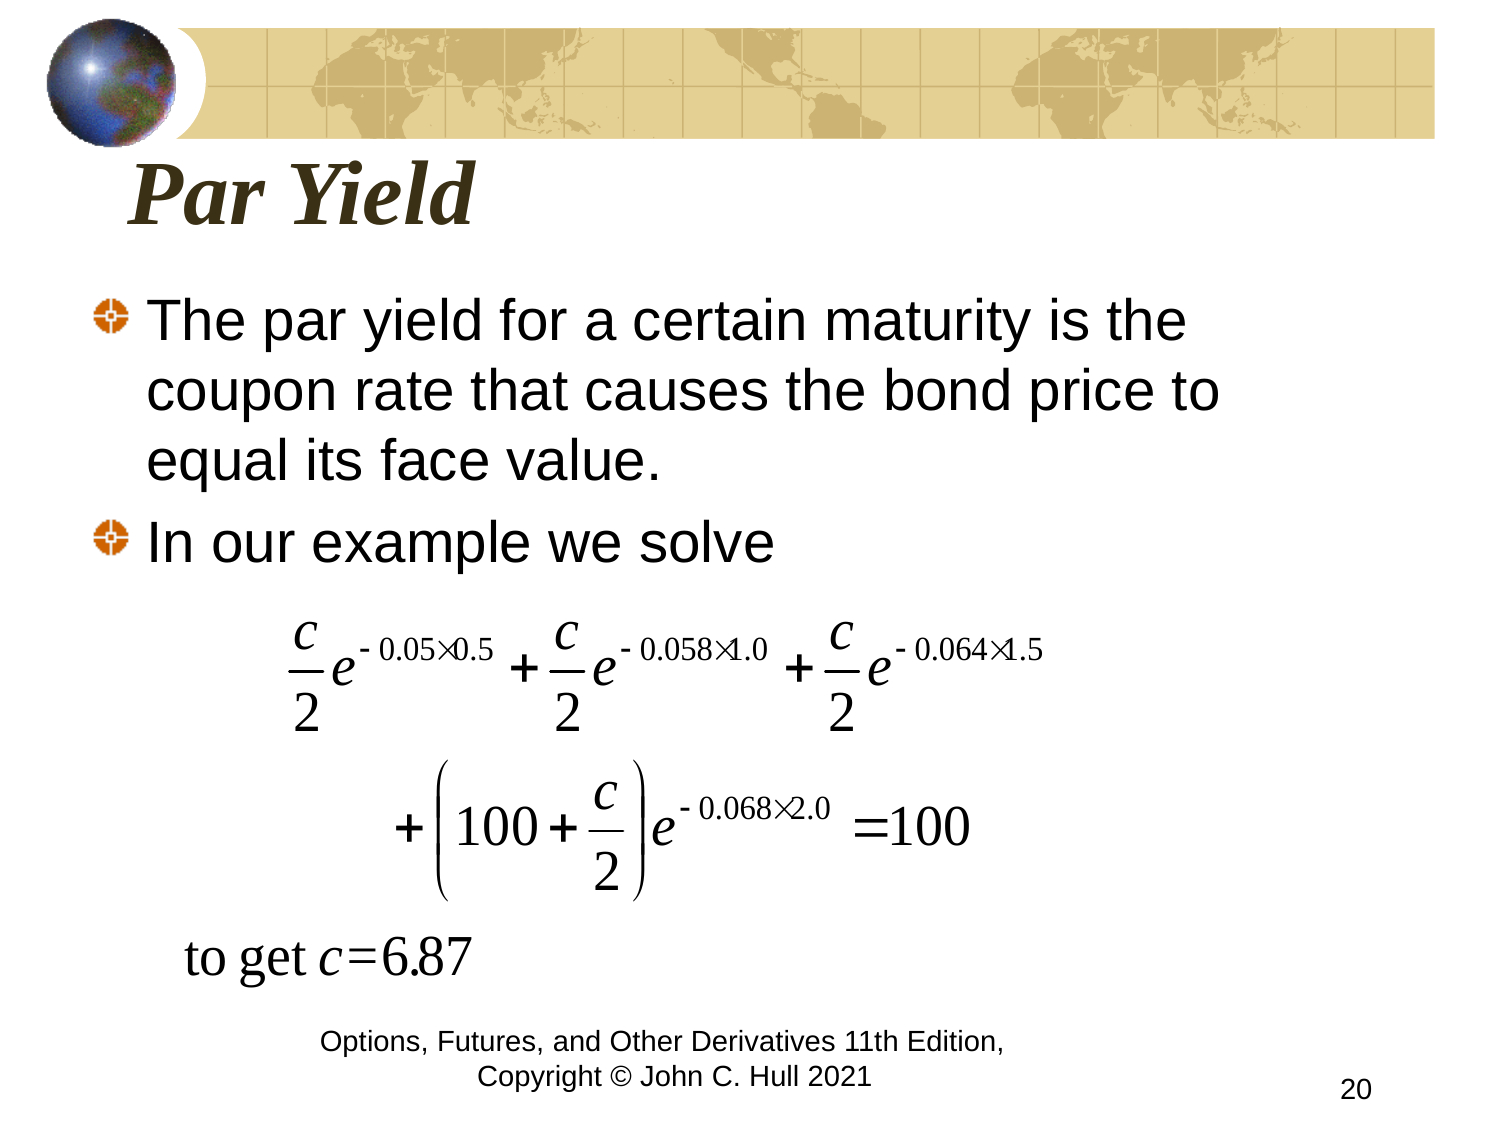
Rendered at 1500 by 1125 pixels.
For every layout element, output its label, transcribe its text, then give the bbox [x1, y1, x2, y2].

list The par yield for a certain maturity is the coupon rate that causes the bond price to equal its face value. In our example we solve [75, 275, 1340, 975]
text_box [174, 594, 1053, 1001]
picture [90, 518, 131, 560]
title Par Yield [112, 99, 1400, 275]
footer Options, Futures, and Other Derivatives 11th Edition, Copyright © John C. Hull 2021 [262, 1024, 1088, 1101]
picture [42, 14, 190, 151]
slide_number 20 [1074, 1037, 1388, 1113]
picture [90, 297, 131, 338]
